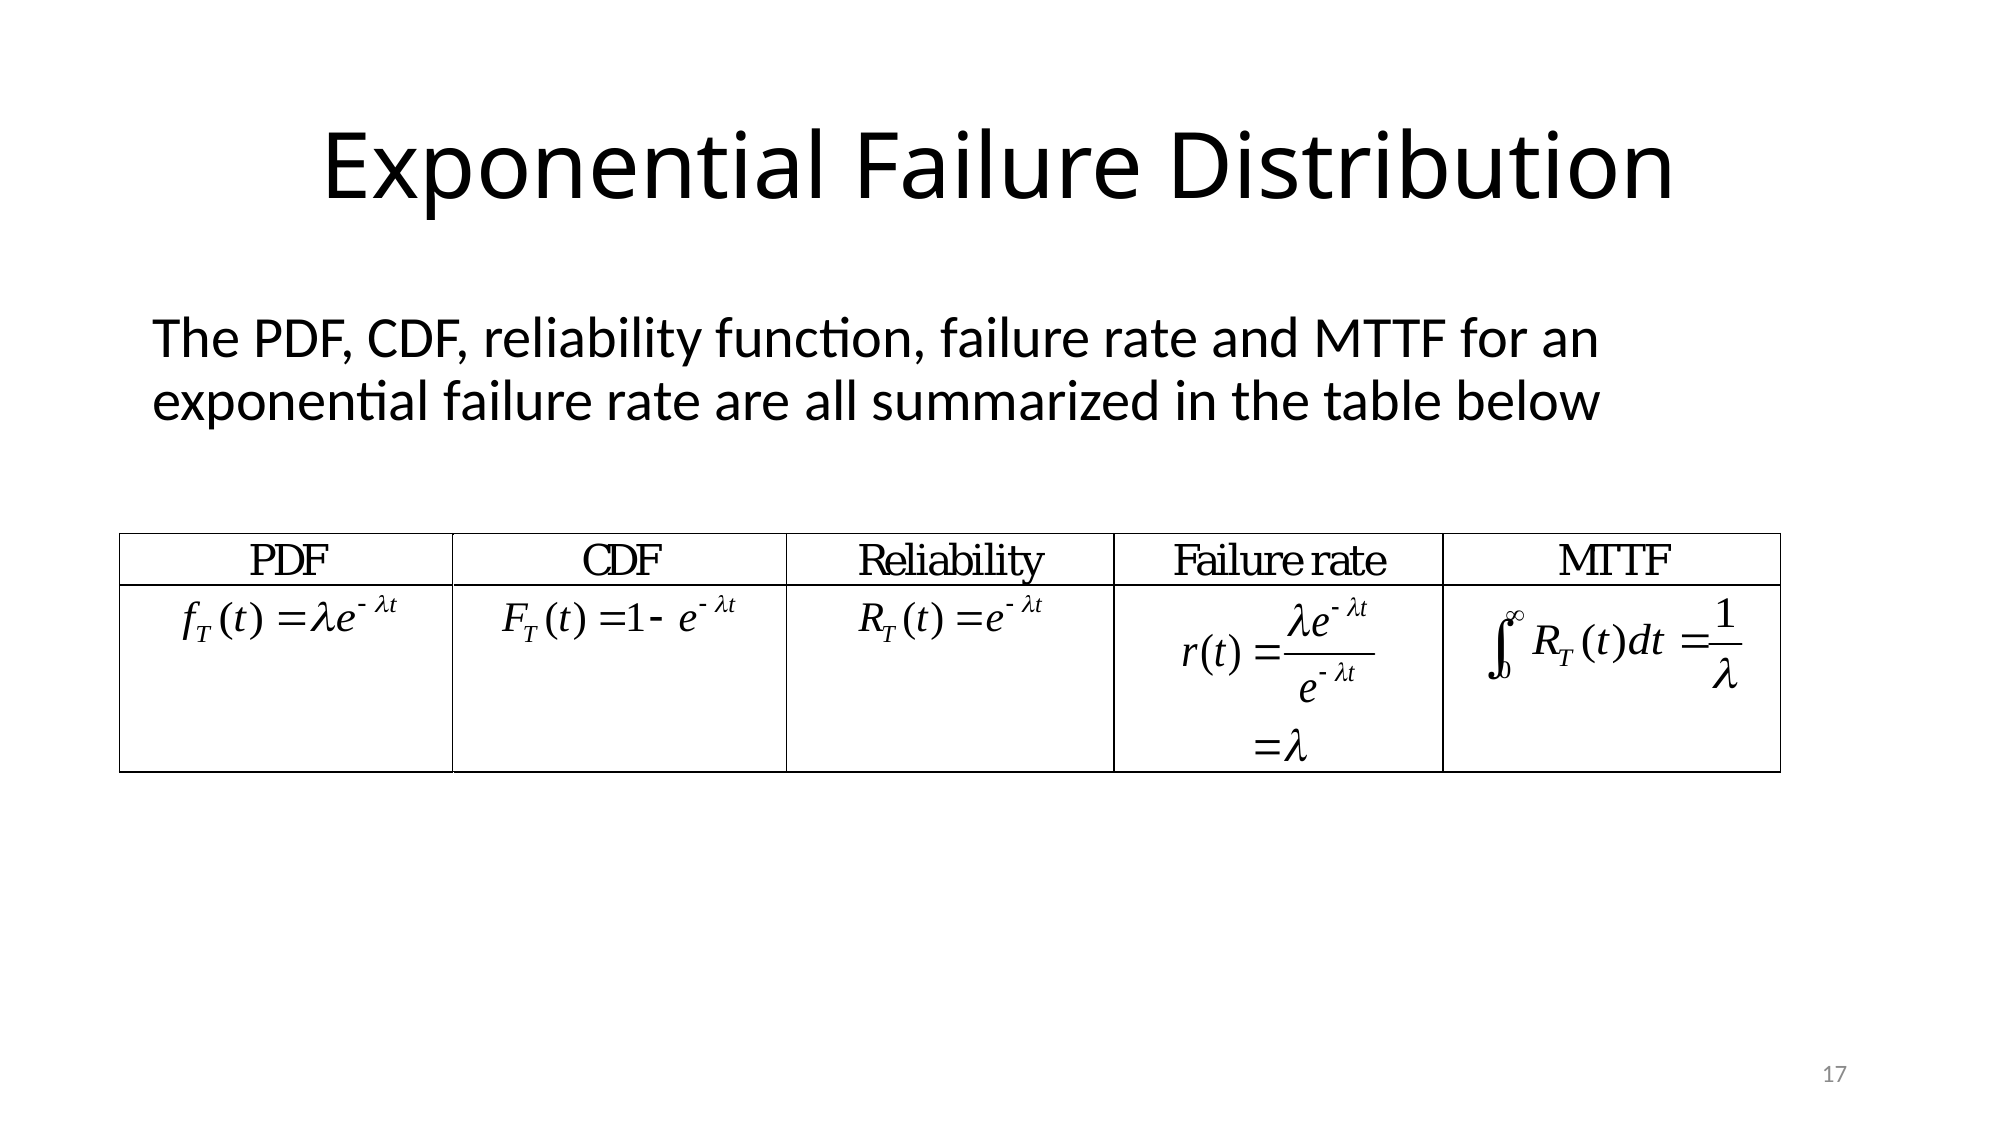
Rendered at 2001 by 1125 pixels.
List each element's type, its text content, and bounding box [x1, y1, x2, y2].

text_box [118, 532, 1781, 854]
slide_number 17 [1412, 1042, 1863, 1103]
list The PDF, CDF, reliability function, failure rate and MTTF for an exponential failure rate are all summarized in the table below [137, 299, 1863, 1014]
title Exponential Failure Distribution [137, 59, 1863, 278]
